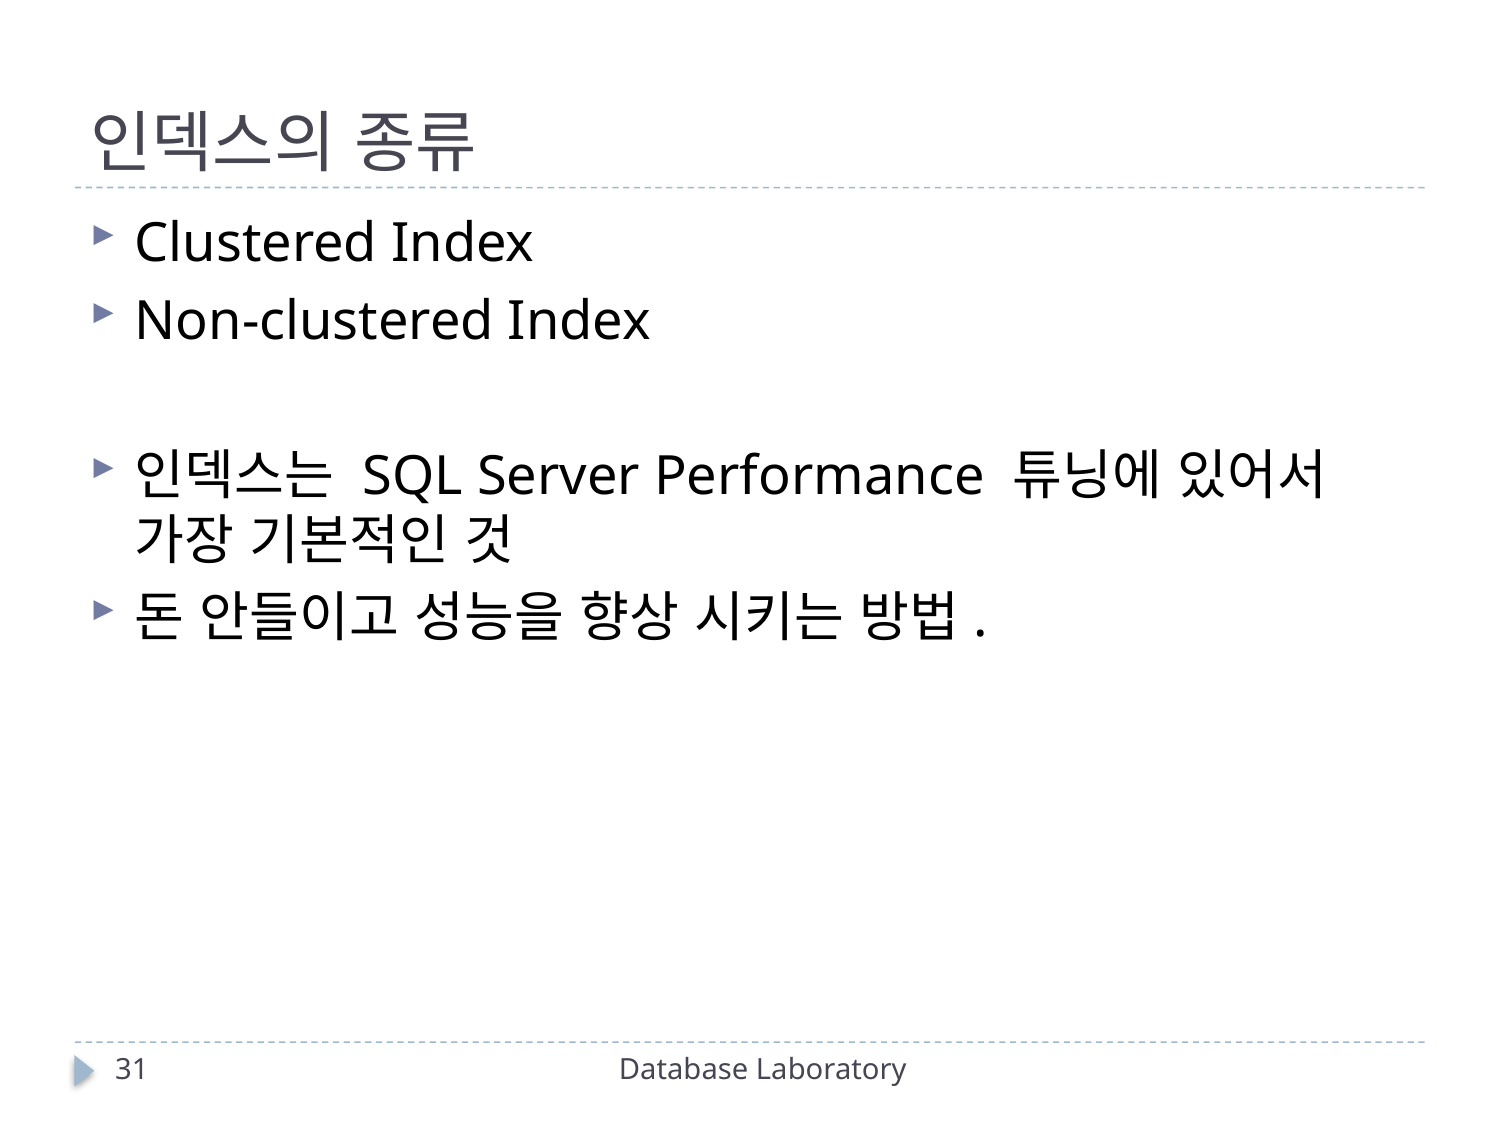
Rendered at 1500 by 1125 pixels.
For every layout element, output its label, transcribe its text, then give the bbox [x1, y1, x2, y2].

list Clustered Index Non-clustered Index 인덱스는 SQL Server Performance 튜닝에 있어서 가장 기본적인 것 돈 안들이고 성능을 향상 시키는 방법. [74, 199, 1426, 1011]
footer Database Laboratory [475, 1042, 1051, 1103]
slide_number 31 [100, 1042, 426, 1103]
title 인덱스의 종류 [74, 24, 1426, 188]
